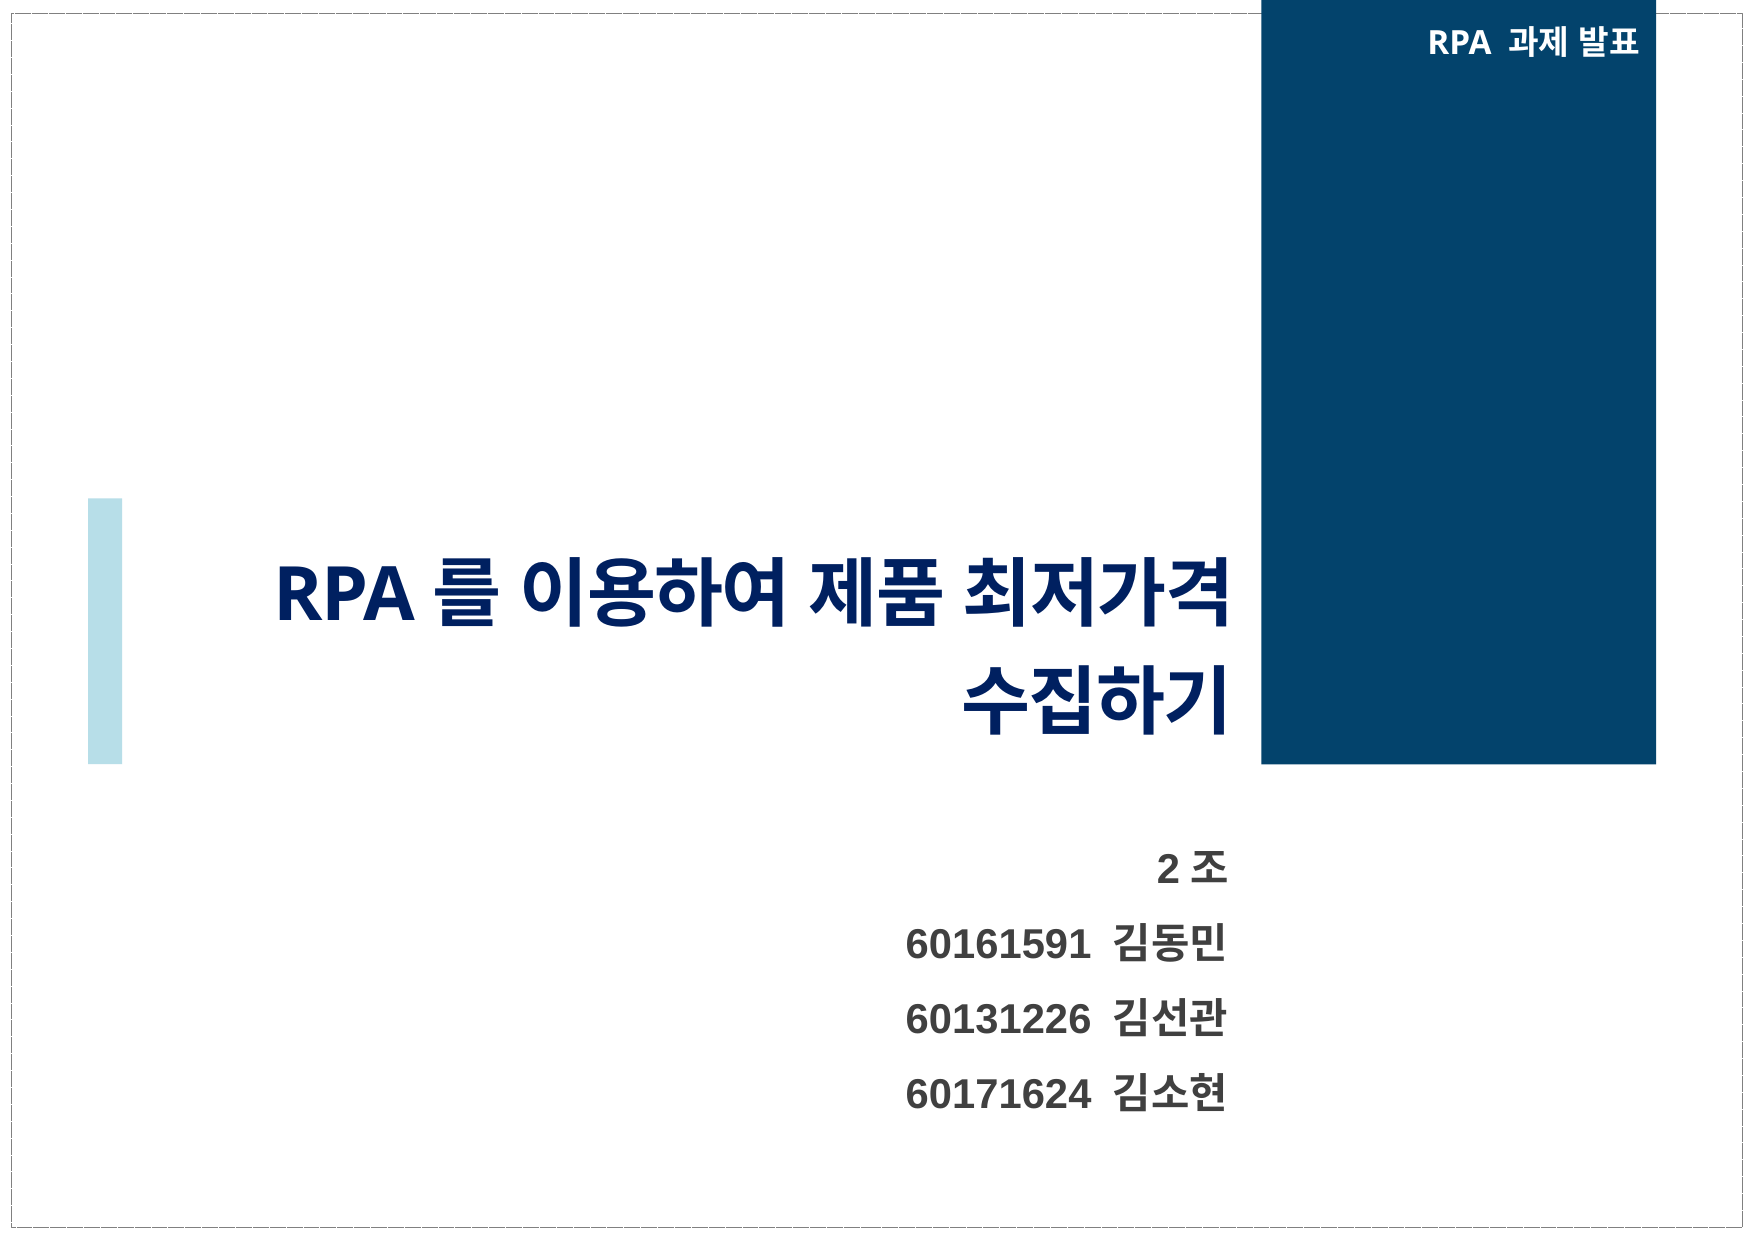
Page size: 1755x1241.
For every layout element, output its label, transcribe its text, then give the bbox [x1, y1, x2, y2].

text_box RPA 과제 발표 [1412, 5, 1655, 69]
text_box [1259, 0, 1658, 766]
text_box 2조 60161591 김동민 60131226 김선관 60171624 김소현 [475, 809, 1244, 1241]
text_box [10, 11, 1744, 1229]
